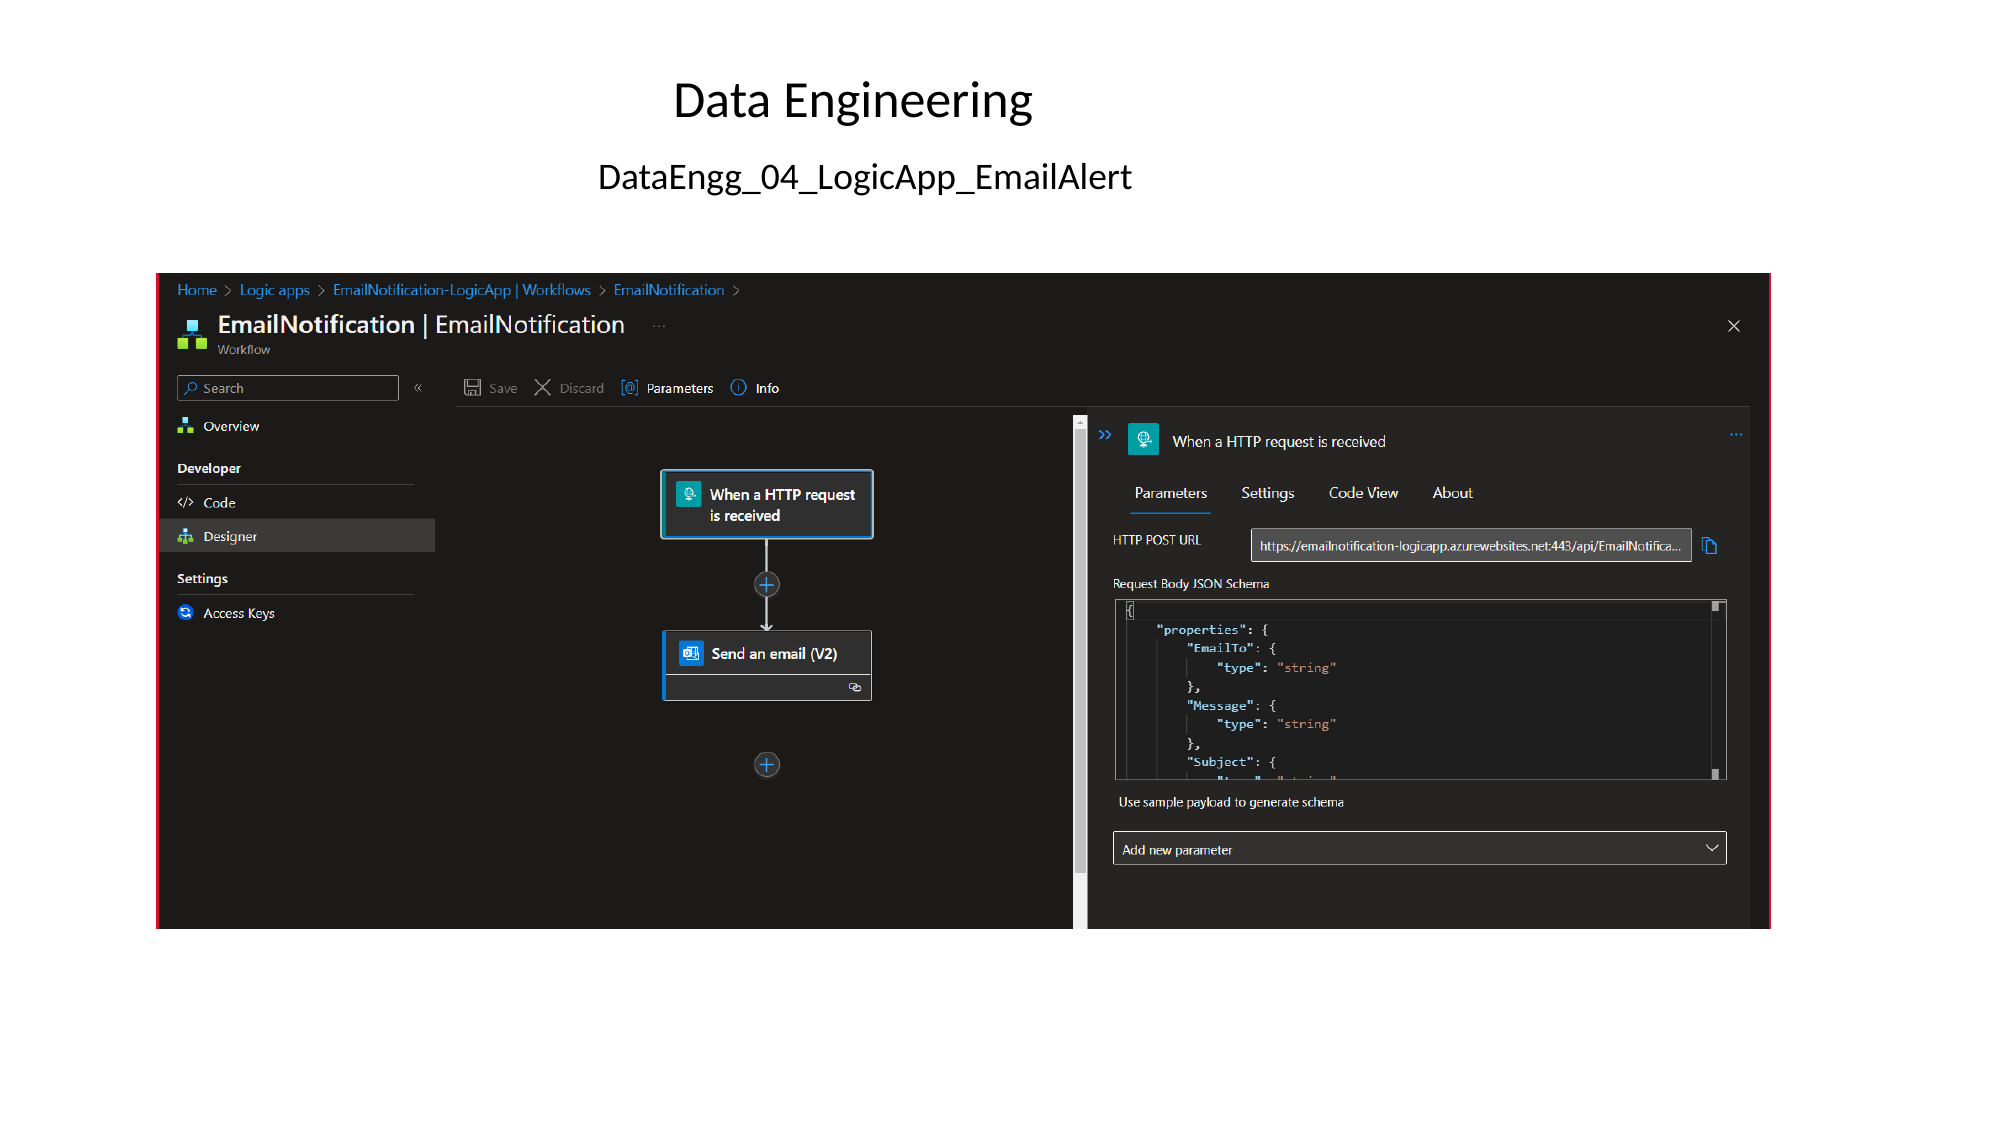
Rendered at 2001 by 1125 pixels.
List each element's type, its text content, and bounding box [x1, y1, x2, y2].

text_box Data Engineering [658, 58, 1132, 136]
text_box DataEngg_04_LogicApp_EmailAlert [583, 144, 1584, 204]
picture [156, 273, 1771, 929]
